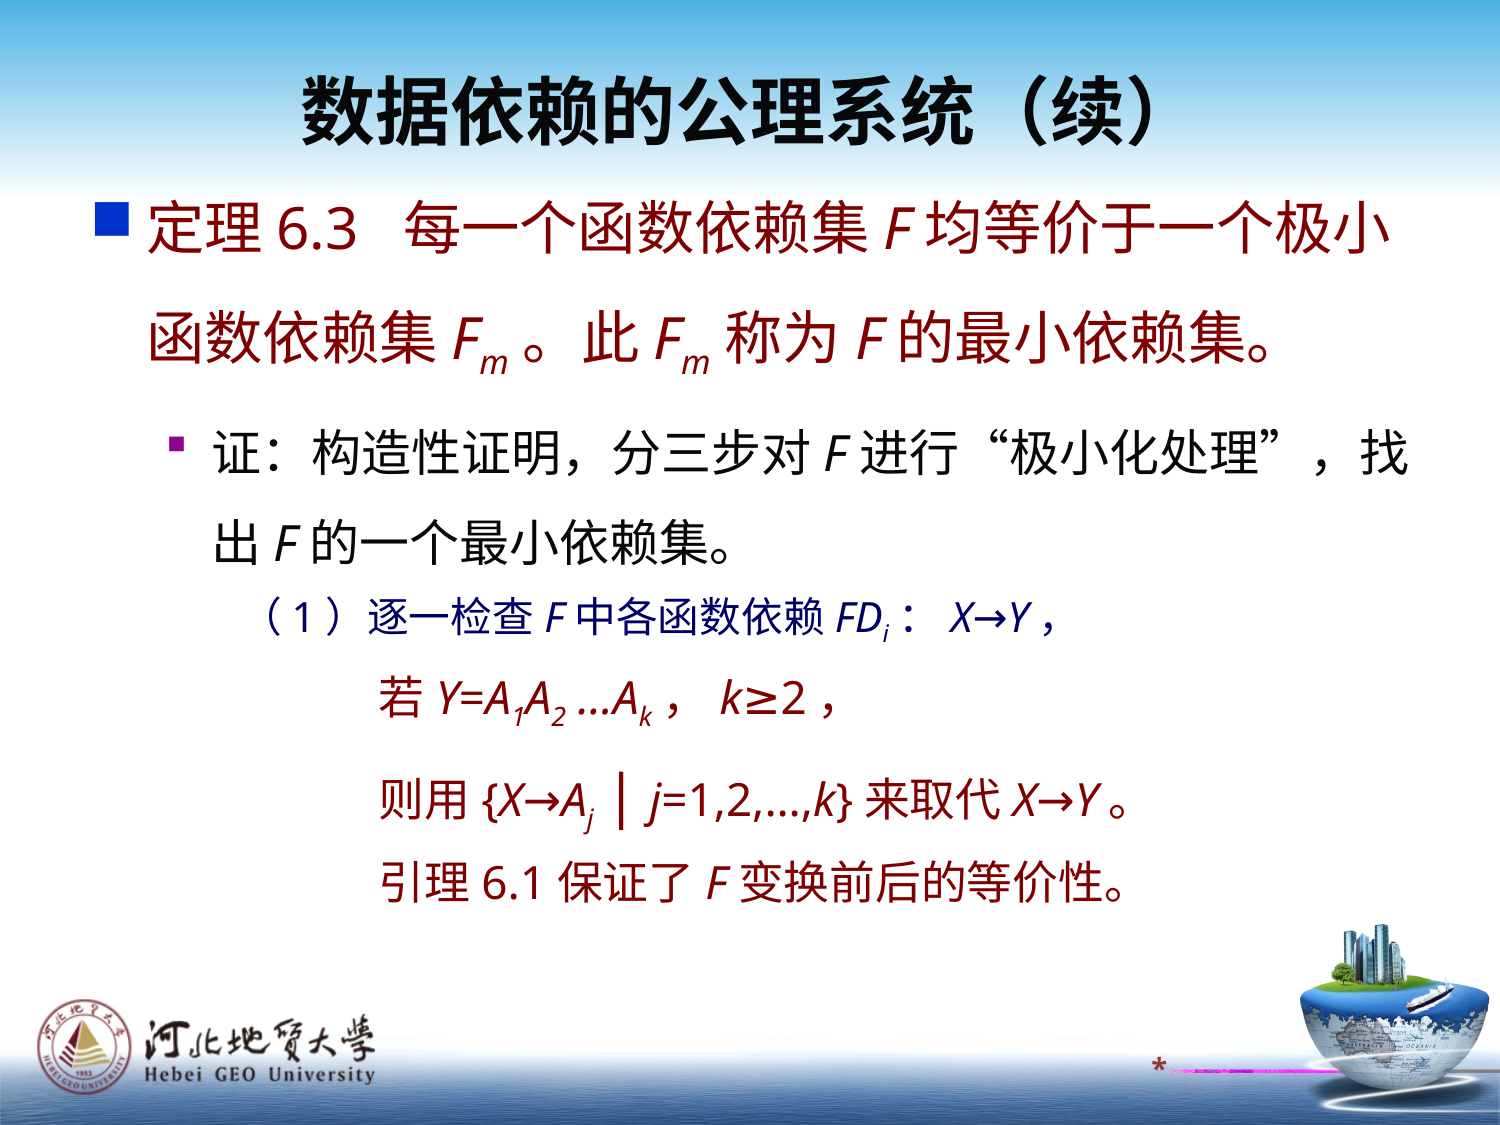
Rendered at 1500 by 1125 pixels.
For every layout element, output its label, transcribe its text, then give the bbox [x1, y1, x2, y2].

list 定理6.3 每一个函数依赖集F均等价于一个极小函数依赖集Fm。此Fm称为F的最小依赖集。 证：构造性证明，分三步对F进行“极小化处理”，找出F的一个最小依赖集。 （1）逐一检查F中各函数依赖FDi：X→Y， 若Y=A1A2 …Ak，k≥2， 则用{X→Aj | j=1,2,…,k}来取代X→Y。 引理6.1保证了F变换前后的等价性。 [74, 148, 1426, 1044]
text_box * [1136, 1042, 1430, 1093]
title 数据依赖的公理系统（续） [74, 38, 1426, 148]
picture [0, 970, 1500, 1125]
text_box [88, 1044, 443, 1082]
